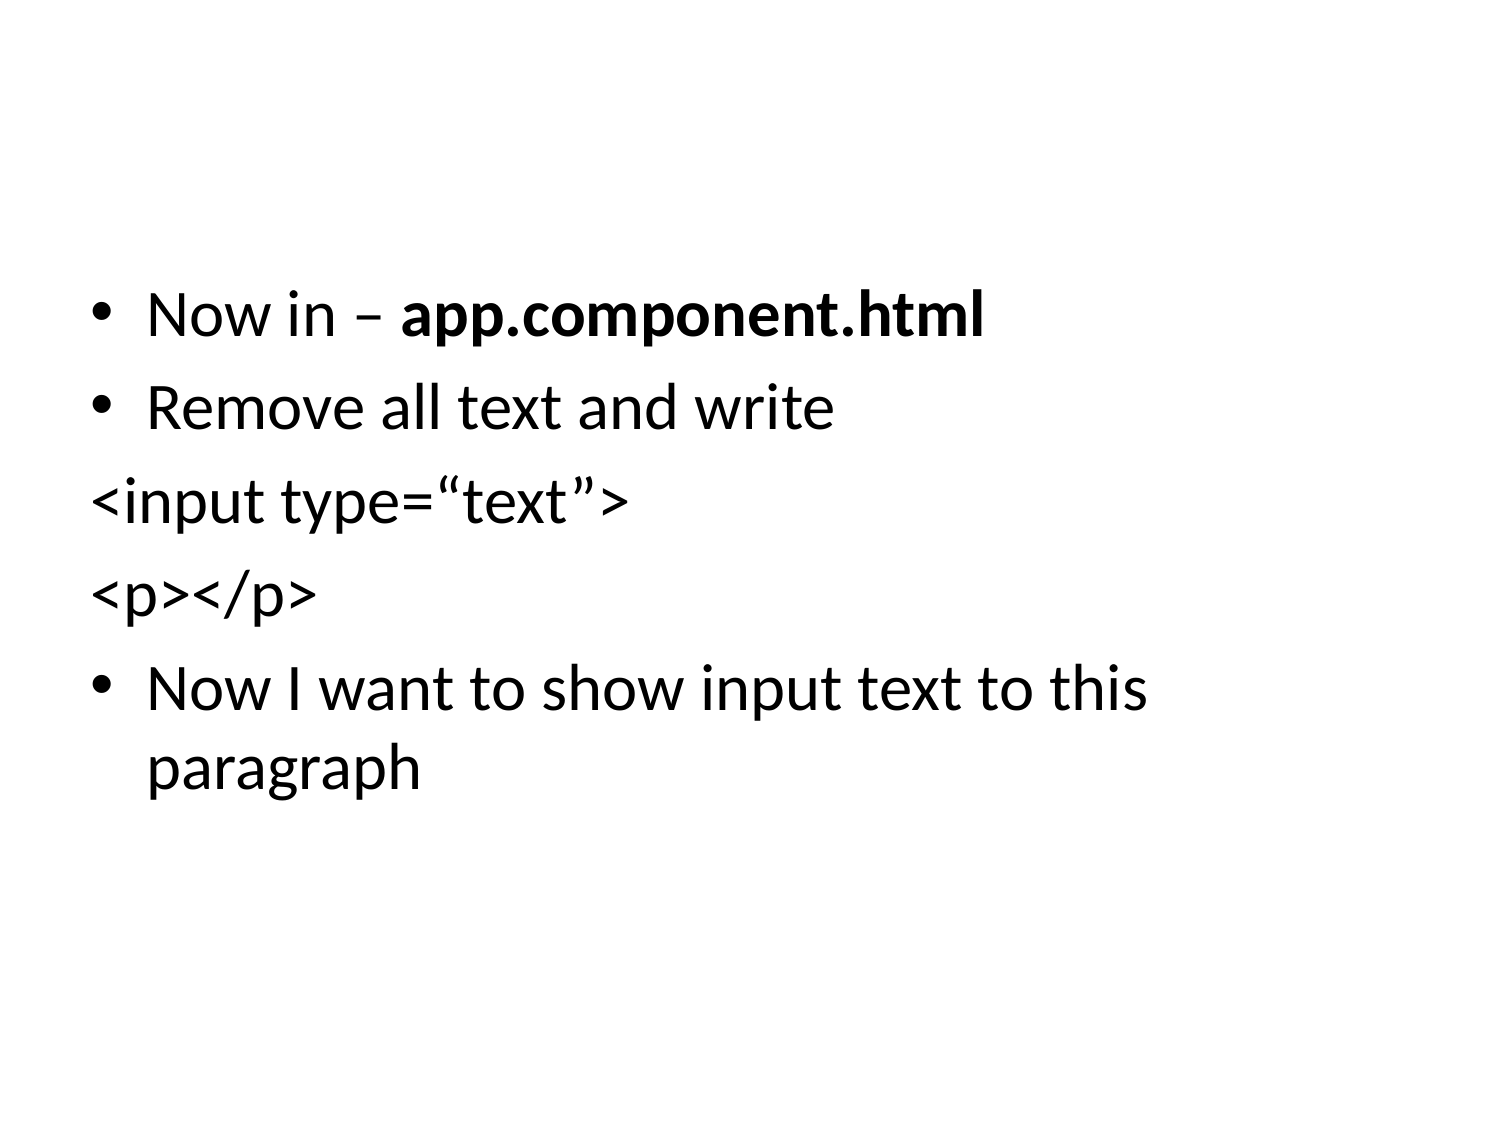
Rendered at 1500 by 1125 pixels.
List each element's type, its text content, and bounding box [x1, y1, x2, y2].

list Now in – app.component.html Remove all text and write <input type=“text”> <p></p> Now I want to show input text to this paragraph [75, 262, 1425, 1005]
